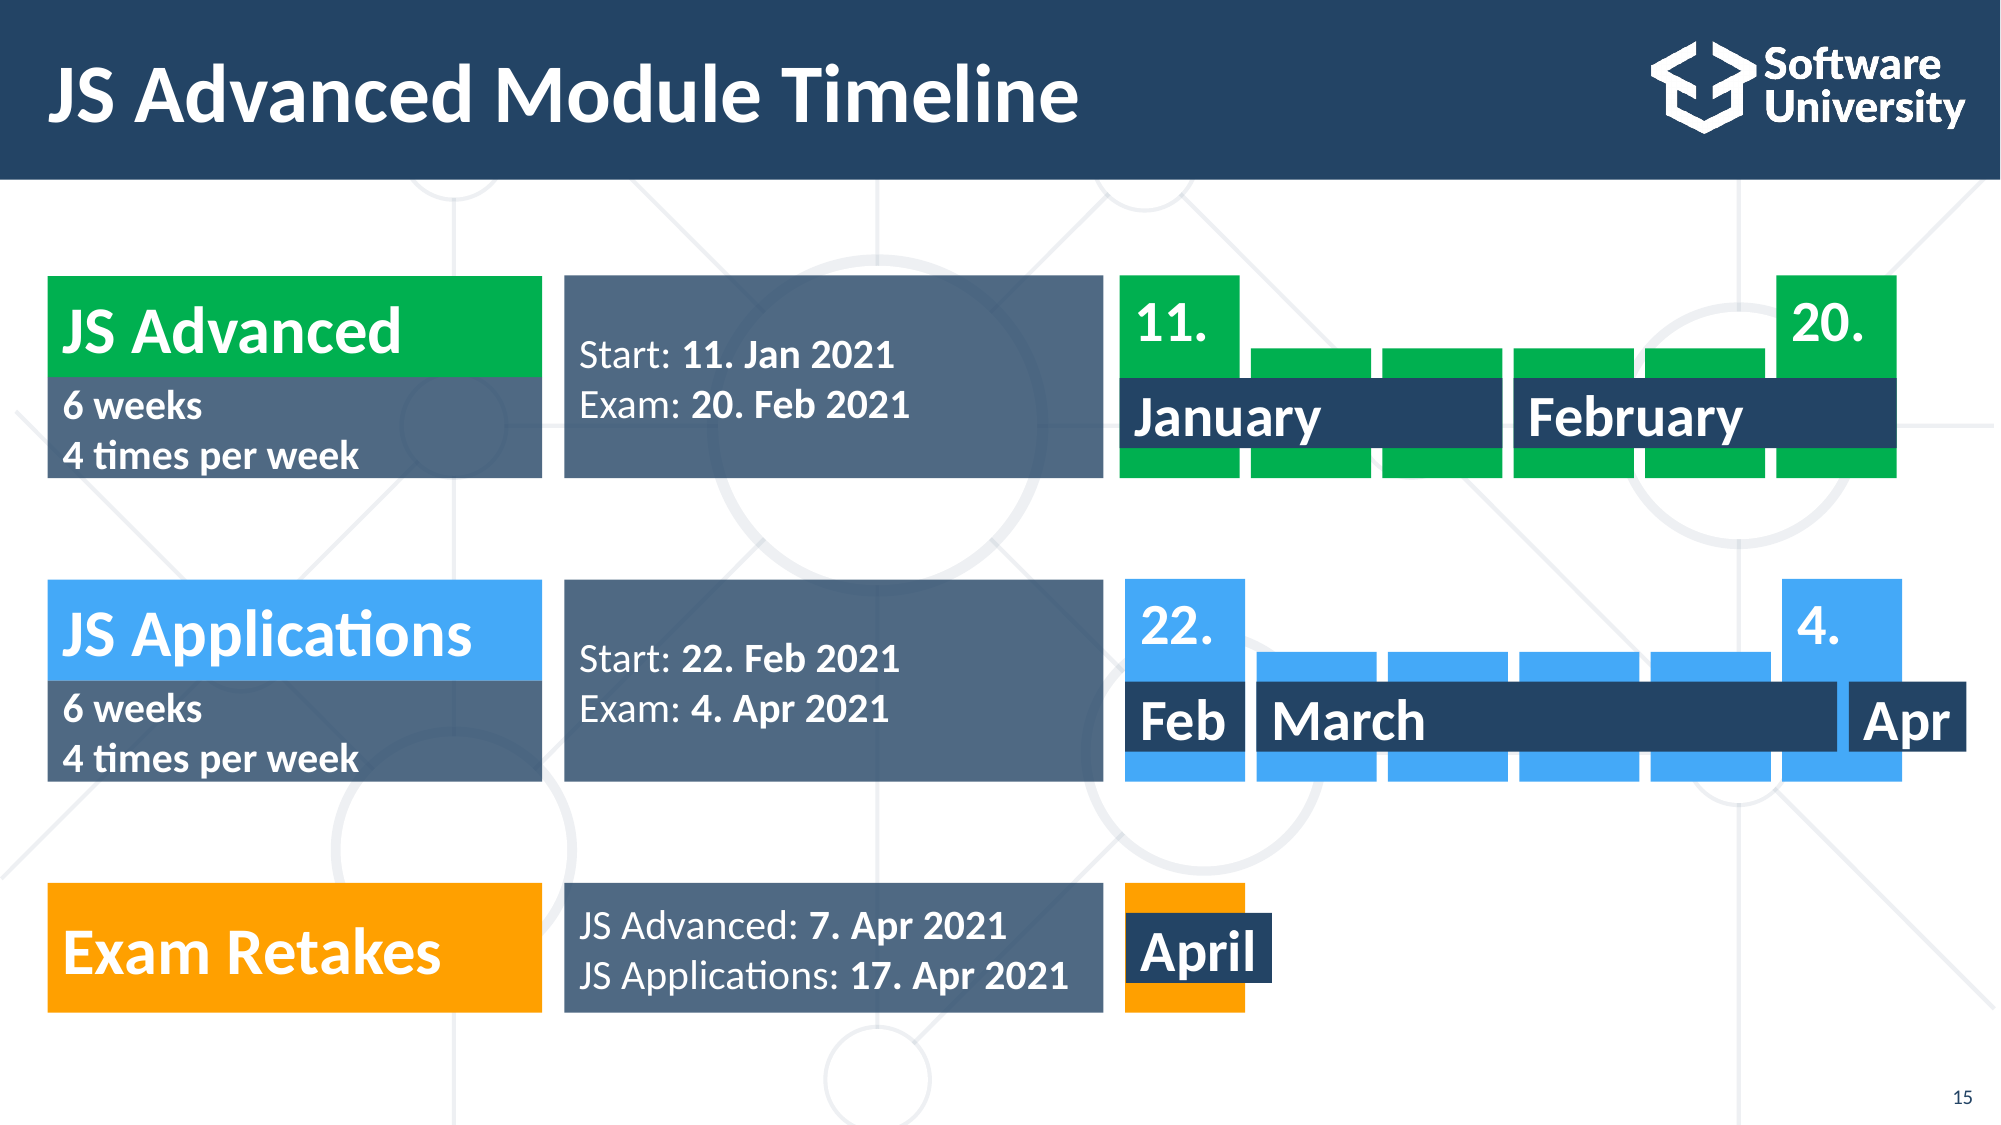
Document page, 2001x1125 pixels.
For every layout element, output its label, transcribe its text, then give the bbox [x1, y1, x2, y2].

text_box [1124, 882, 1273, 1013]
text_box Start: 11. Jan 2021 Exam: 20. Feb 2021 [562, 273, 1105, 480]
text_box JS Advanced [46, 274, 544, 379]
text_box JS Applications [46, 577, 544, 679]
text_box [1119, 275, 1897, 479]
text_box 6 weeks 4 times per week [46, 379, 544, 480]
slide_number 15 [1927, 1067, 1989, 1117]
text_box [1124, 578, 1968, 782]
text_box Exam Retakes [46, 881, 544, 1015]
title JS Advanced Module Timeline [31, 16, 1625, 162]
text_box 6 weeks 4 times per week [46, 679, 544, 784]
text_box JS Advanced: 7. Apr 2021 JS Applications: 17. Apr 2021 [562, 881, 1105, 1015]
picture [1651, 41, 1966, 134]
text_box Start: 22. Feb 2021 Exam: 4. Apr 2021 [562, 577, 1105, 784]
